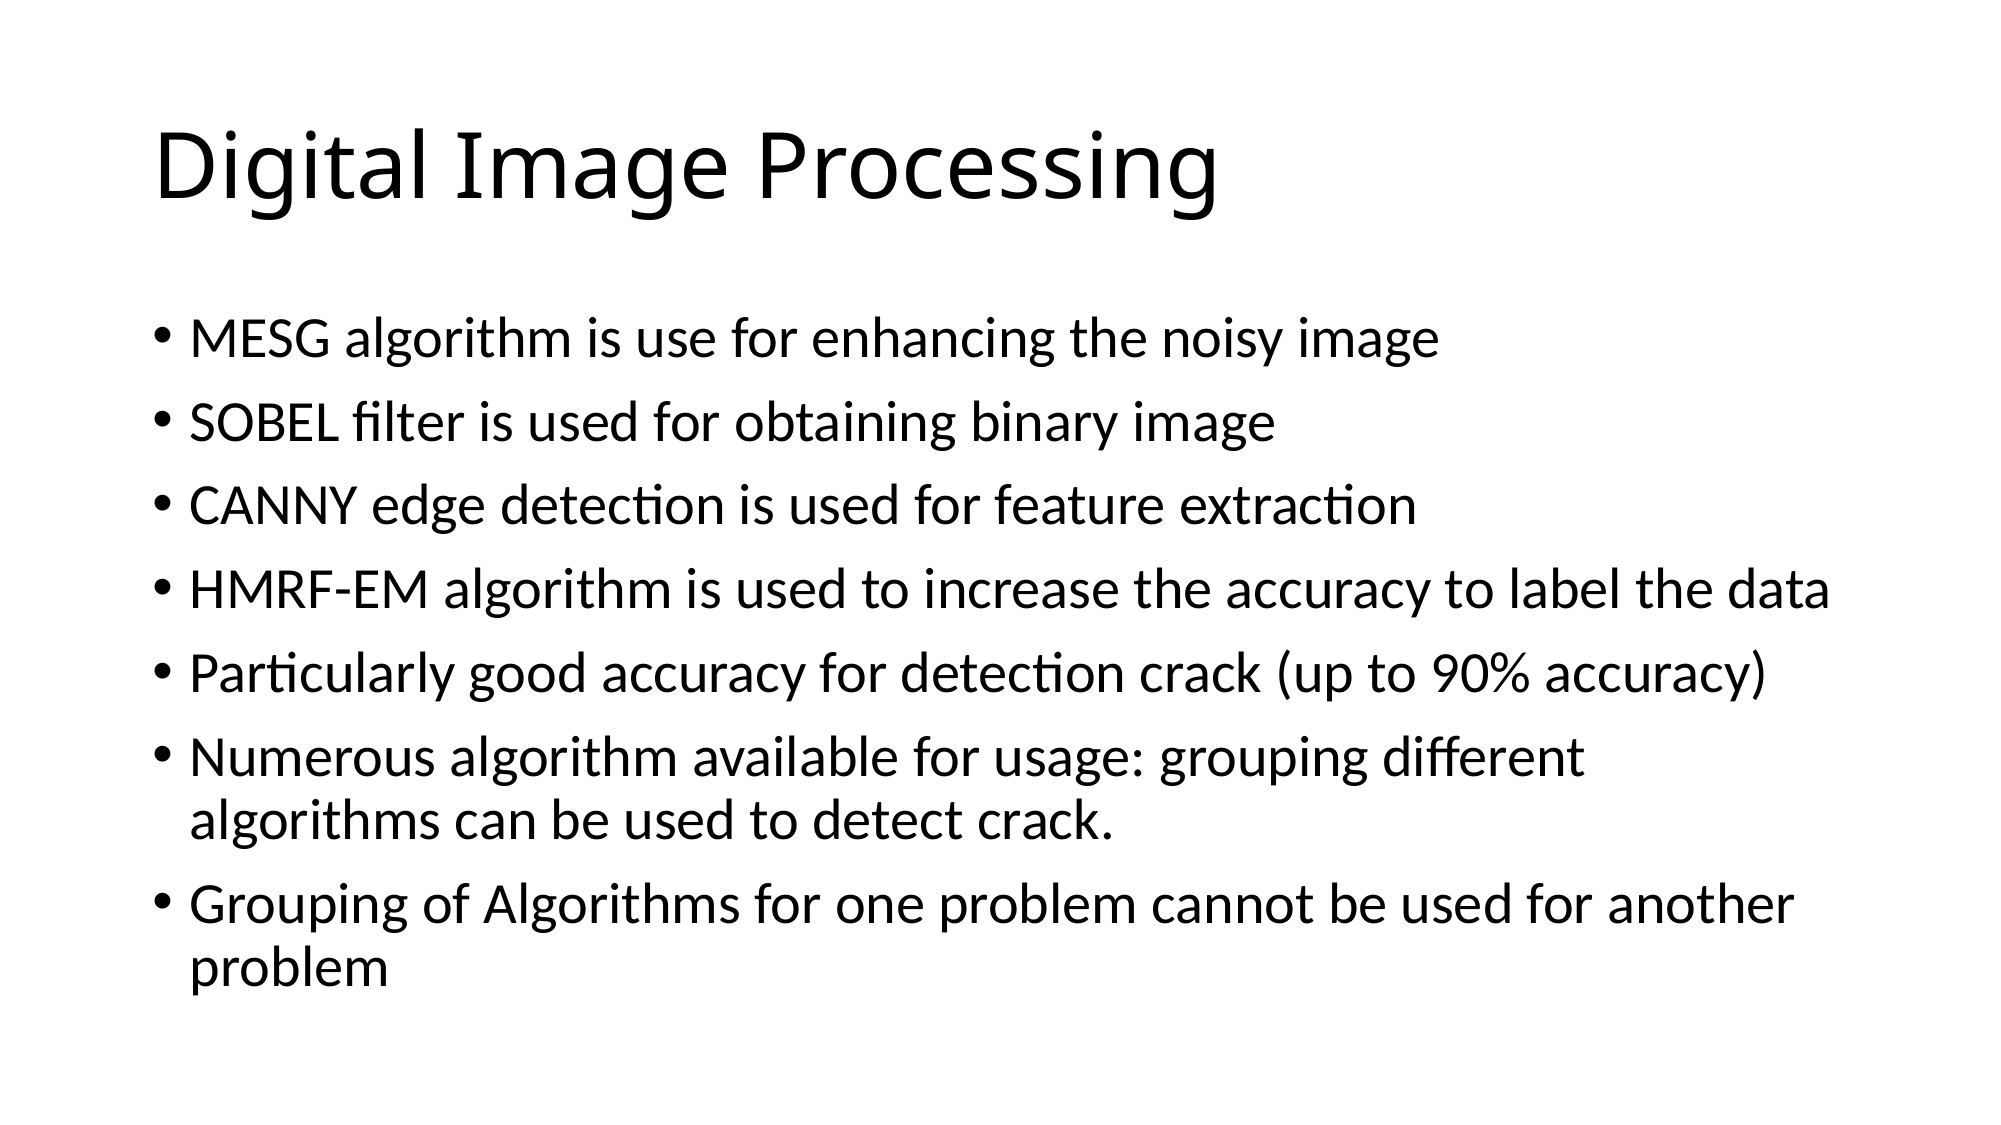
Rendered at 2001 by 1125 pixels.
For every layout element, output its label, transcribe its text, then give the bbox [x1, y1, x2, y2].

title Digital Image Processing [137, 59, 1863, 278]
list MESG algorithm is use for enhancing the noisy image SOBEL filter is used for obtaining binary image CANNY edge detection is used for feature extraction HMRF-EM algorithm is used to increase the accuracy to label the data Particularly good accuracy for detection crack (up to 90% accuracy) Numerous algorithm available for usage: grouping different algorithms can be used to detect crack. Grouping of Algorithms for one problem cannot be used for another problem [137, 299, 1863, 1014]
